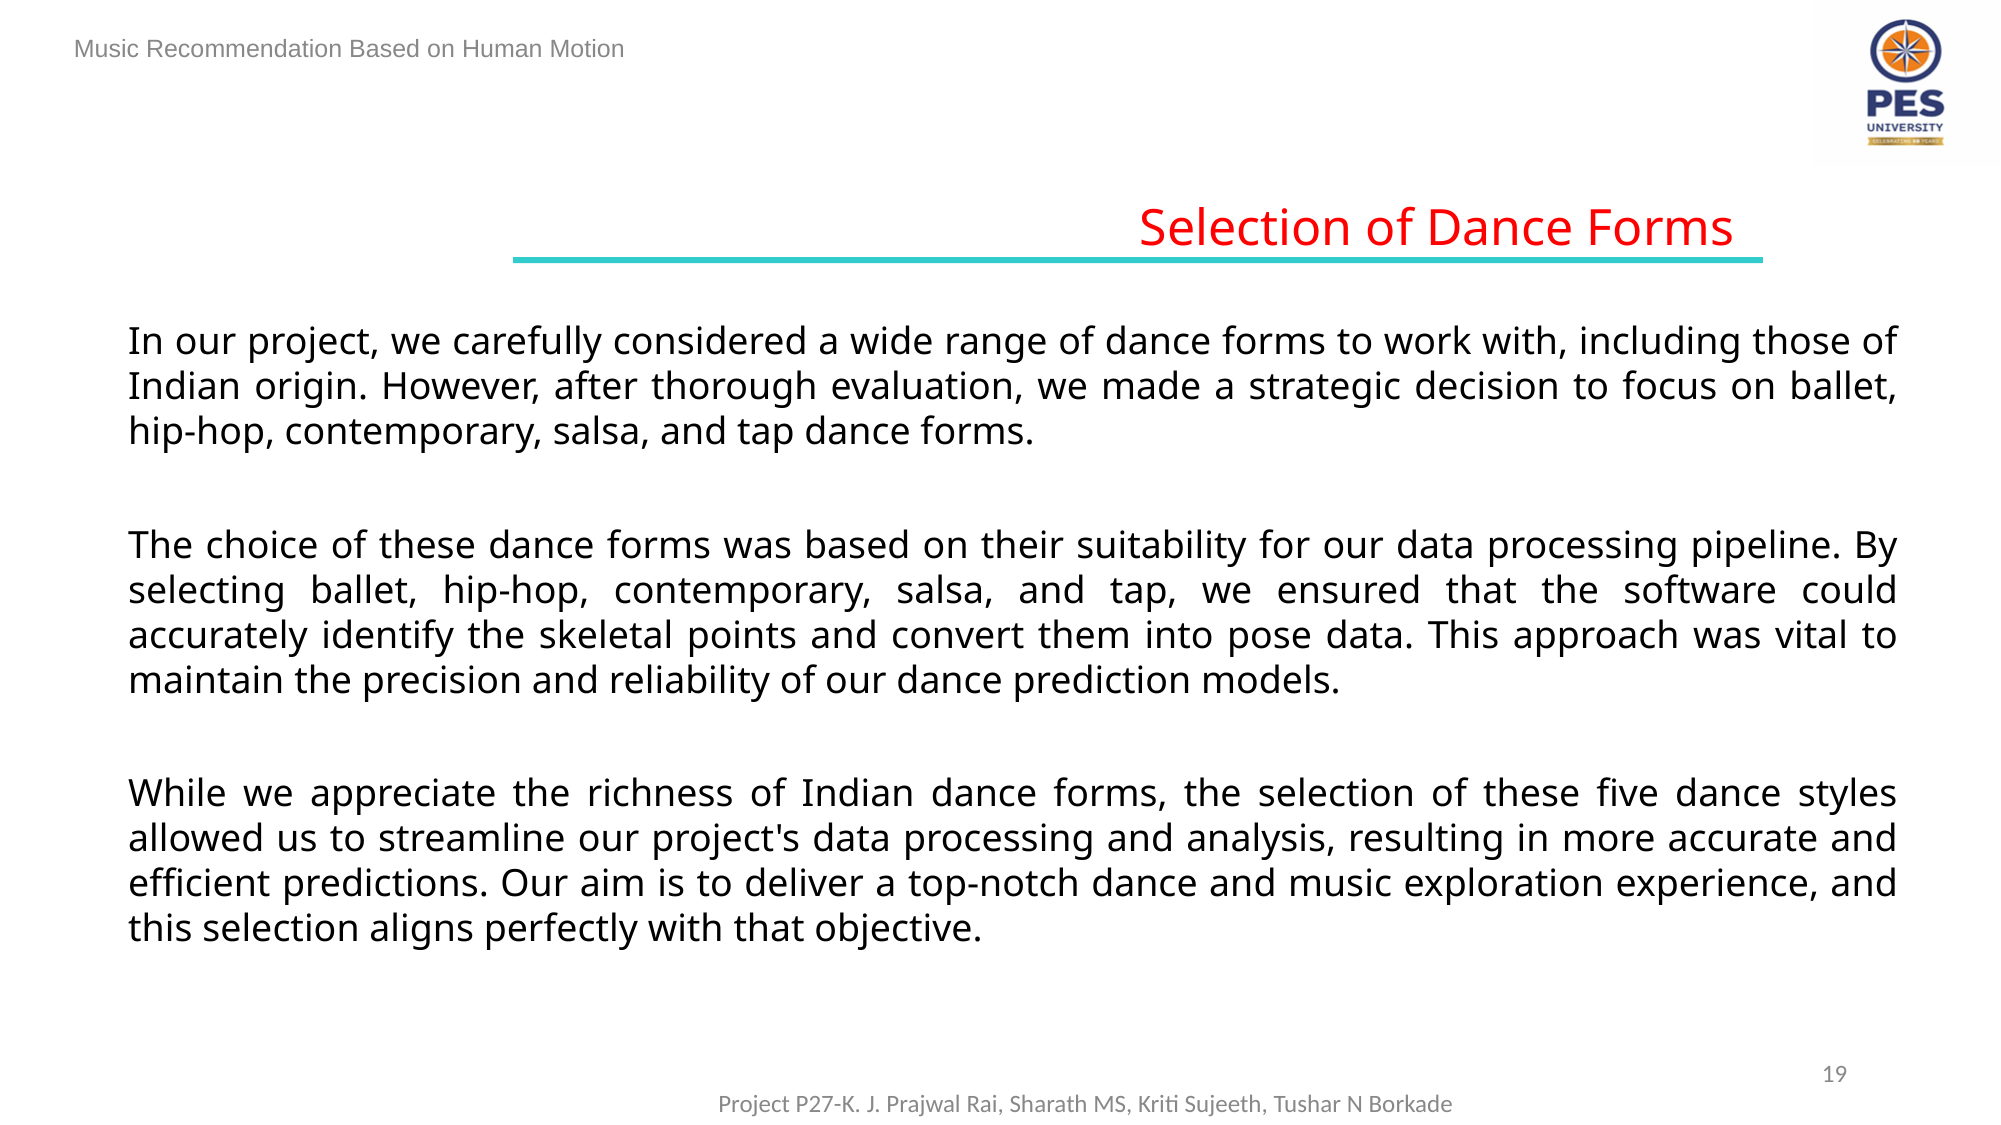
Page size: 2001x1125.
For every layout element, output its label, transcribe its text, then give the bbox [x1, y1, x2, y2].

picture [1812, 0, 2000, 167]
text_box Selection of Dance Forms [312, 187, 1750, 263]
text_box [513, 257, 1763, 264]
text_box In our project, we carefully considered a wide range of dance forms to work with, including those of Indian origin. However, after thorough evaluation, we made a strategic decision to focus on ballet, hip-hop, contemporary, salsa, and tap dance forms. The choice of these dance forms was based on their suitability for our data processing pipeline. By selecting ballet, hip-hop, contemporary, salsa, and tap, we ensured that the software could accurately identify the skeletal points and convert them into pose data. This approach was vital to maintain the precision and reliability of our dance prediction models. While we appreciate the richness of Indian dance forms, the selection of these five dance styles allowed us to streamline our project's data processing and analysis, resulting in more accurate and efficient predictions. Our aim is to deliver a top-notch dance and music exploration experience, and this selection aligns perfectly with that objective. [113, 309, 1915, 1085]
text_box Music Recommendation Based on Human Motion [12, 17, 688, 78]
footer Project P27-K. J. Prajwal Rai, Sharath MS, Kriti Sujeeth, Tushar N Borkade [665, 1102, 1509, 1125]
slide_number ‹#› [1412, 1042, 1863, 1103]
